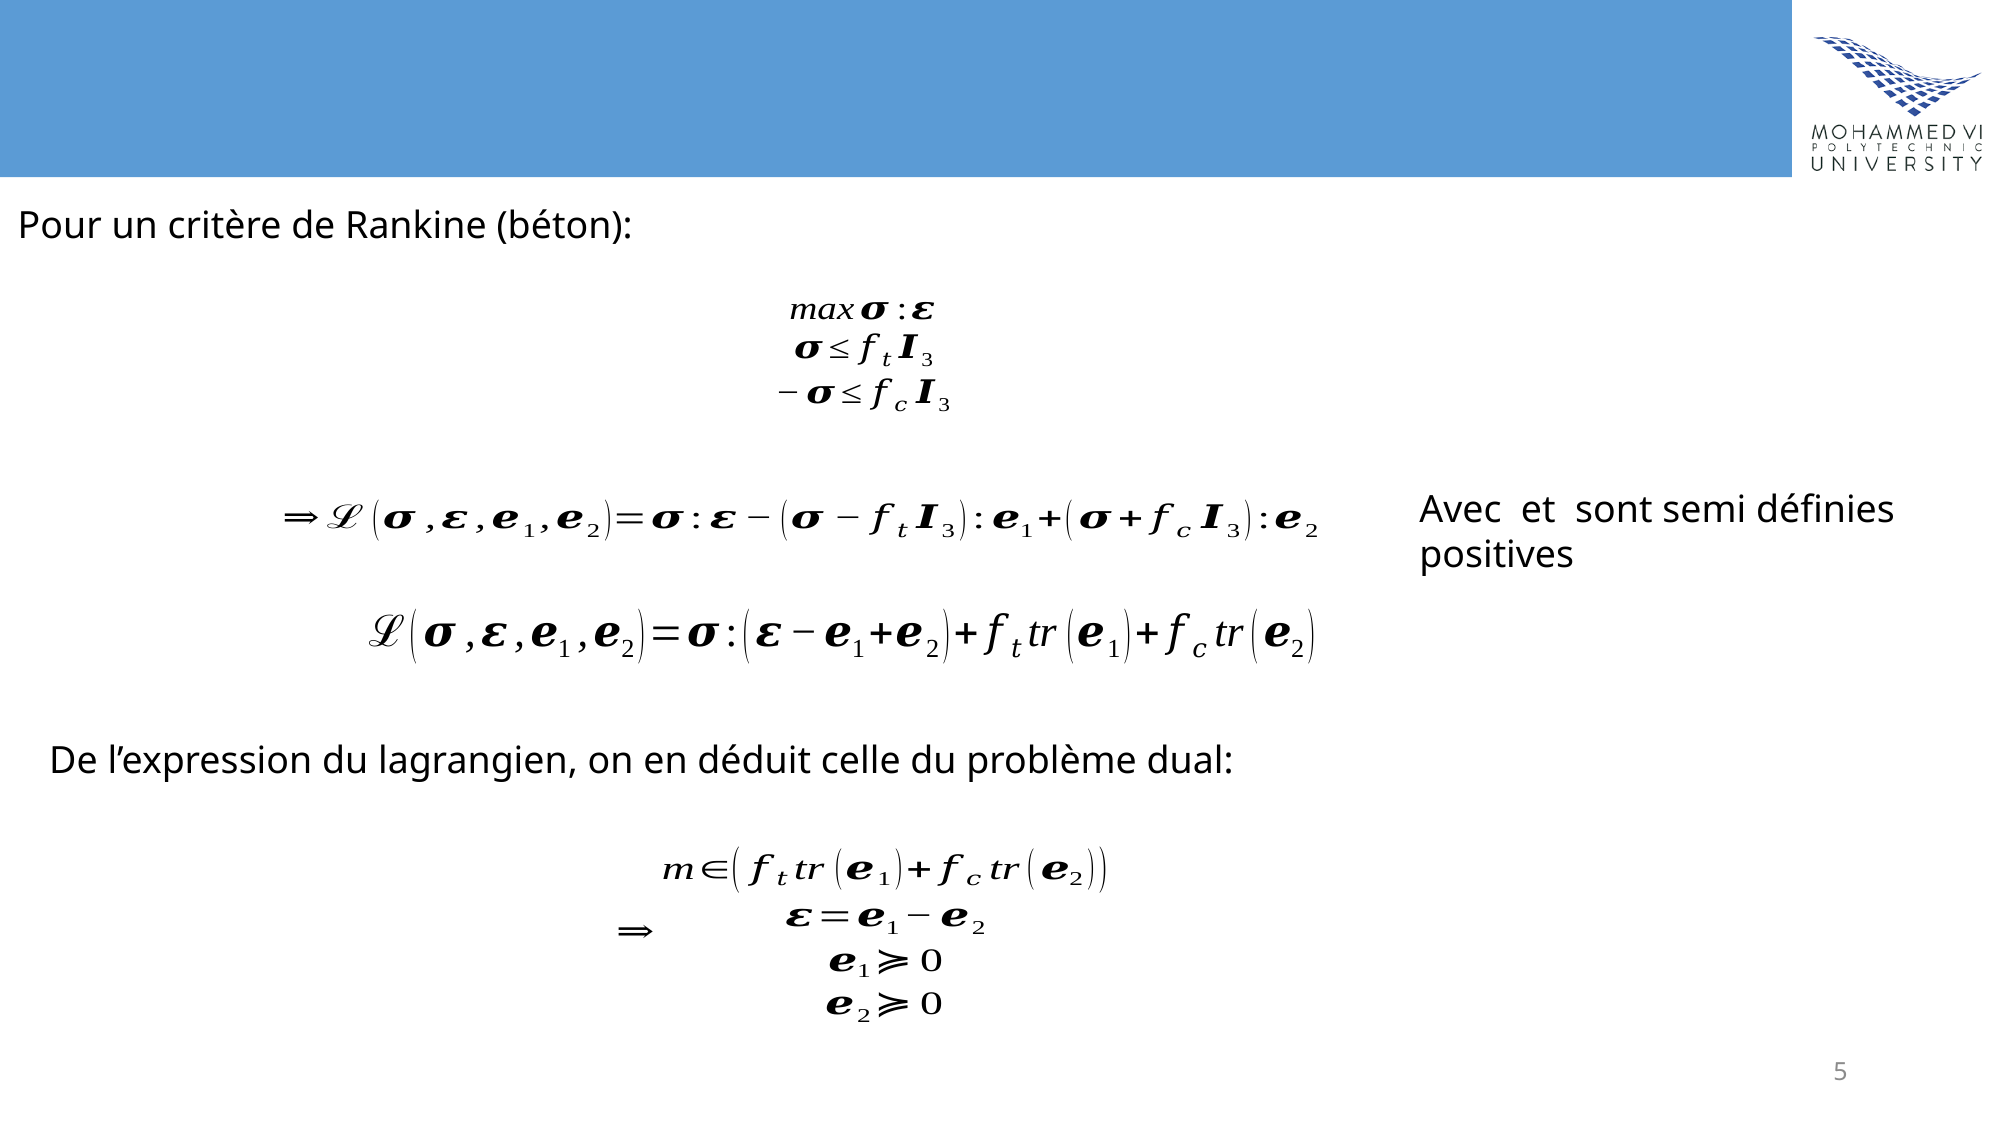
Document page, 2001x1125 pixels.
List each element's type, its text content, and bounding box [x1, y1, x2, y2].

slide_number 5 [1762, 1042, 1863, 1103]
text_box De l’expression du lagrangien, on en déduit celle du problème dual: [34, 729, 1405, 789]
text_box Pour un critère de Rankine (béton): [2, 194, 649, 254]
picture [1792, 0, 2000, 208]
